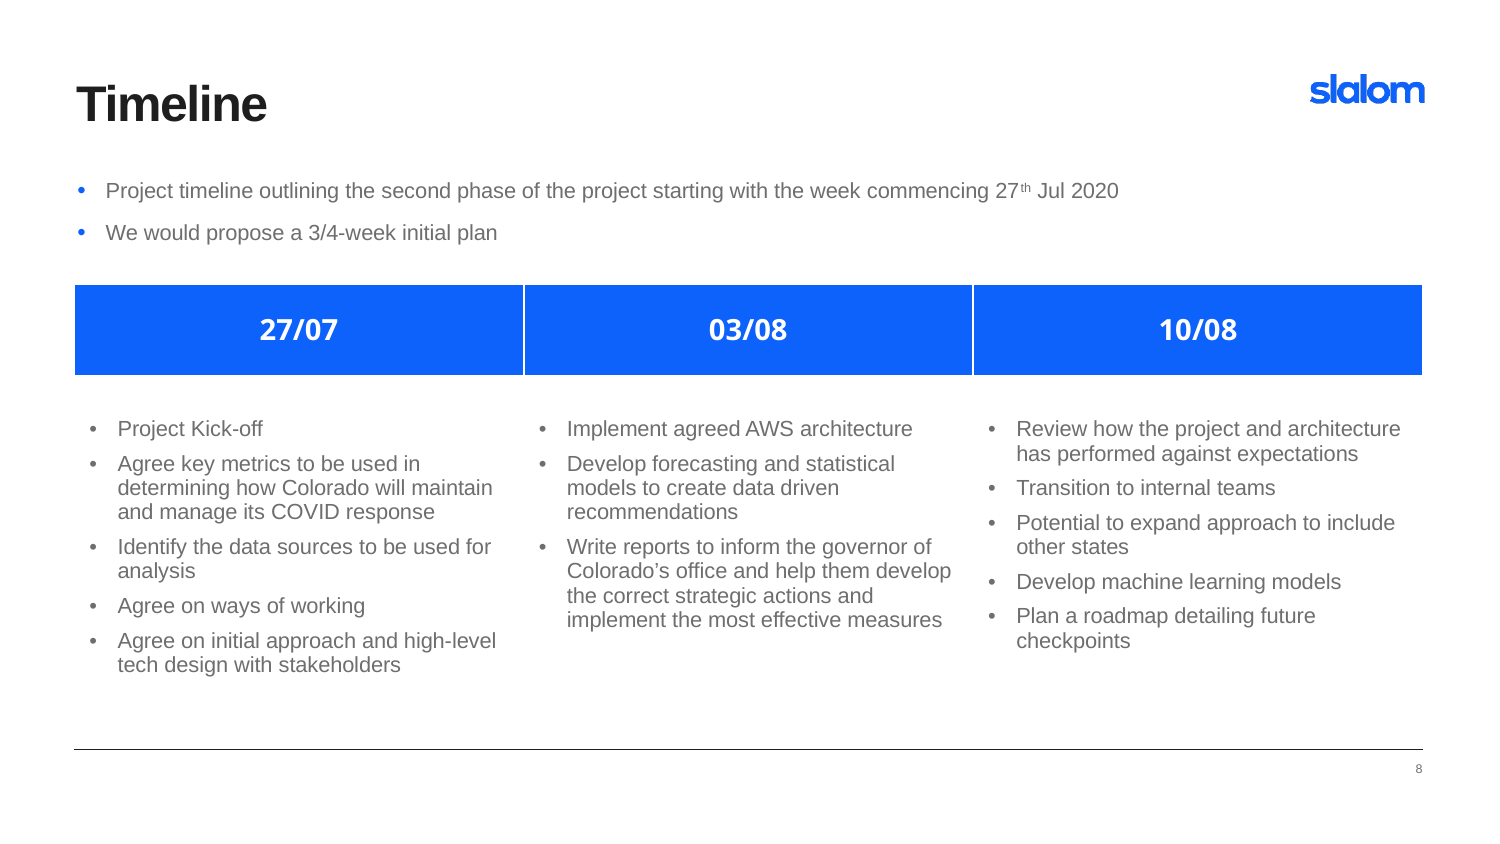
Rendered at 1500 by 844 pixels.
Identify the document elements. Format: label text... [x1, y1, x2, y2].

table_cell Project Kick-off Agree key metrics to be used in determining how Colorado will maintain and manage its COVID response Identify the data sources to be used for analysis Agree on ways of working Agree on initial approach and high-level tech design with stakeholders [74, 375, 524, 749]
list Timeline [76, 71, 1425, 133]
table_header 27/07 [75, 285, 523, 375]
table_cell Implement agreed AWS architecture Develop forecasting and statistical models to create data driven recommendations Write reports to inform the governor of Colorado’s office and help them develop the correct strategic actions and implement the most effective measures [524, 375, 973, 749]
table_header 10/08 [974, 285, 1422, 375]
table_cell Review how the project and architecture has performed against expectations Transition to internal teams Potential to expand approach to include other states Develop machine learning models Plan a roadmap detailing future checkpoints [973, 375, 1423, 749]
picture [1309, 72, 1426, 104]
table_header 03/08 [525, 285, 972, 375]
list Project timeline outlining the second phase of the project starting with the week commencing 27th Jul 2020 We would propose a 3/4-week initial plan [77, 169, 1426, 633]
